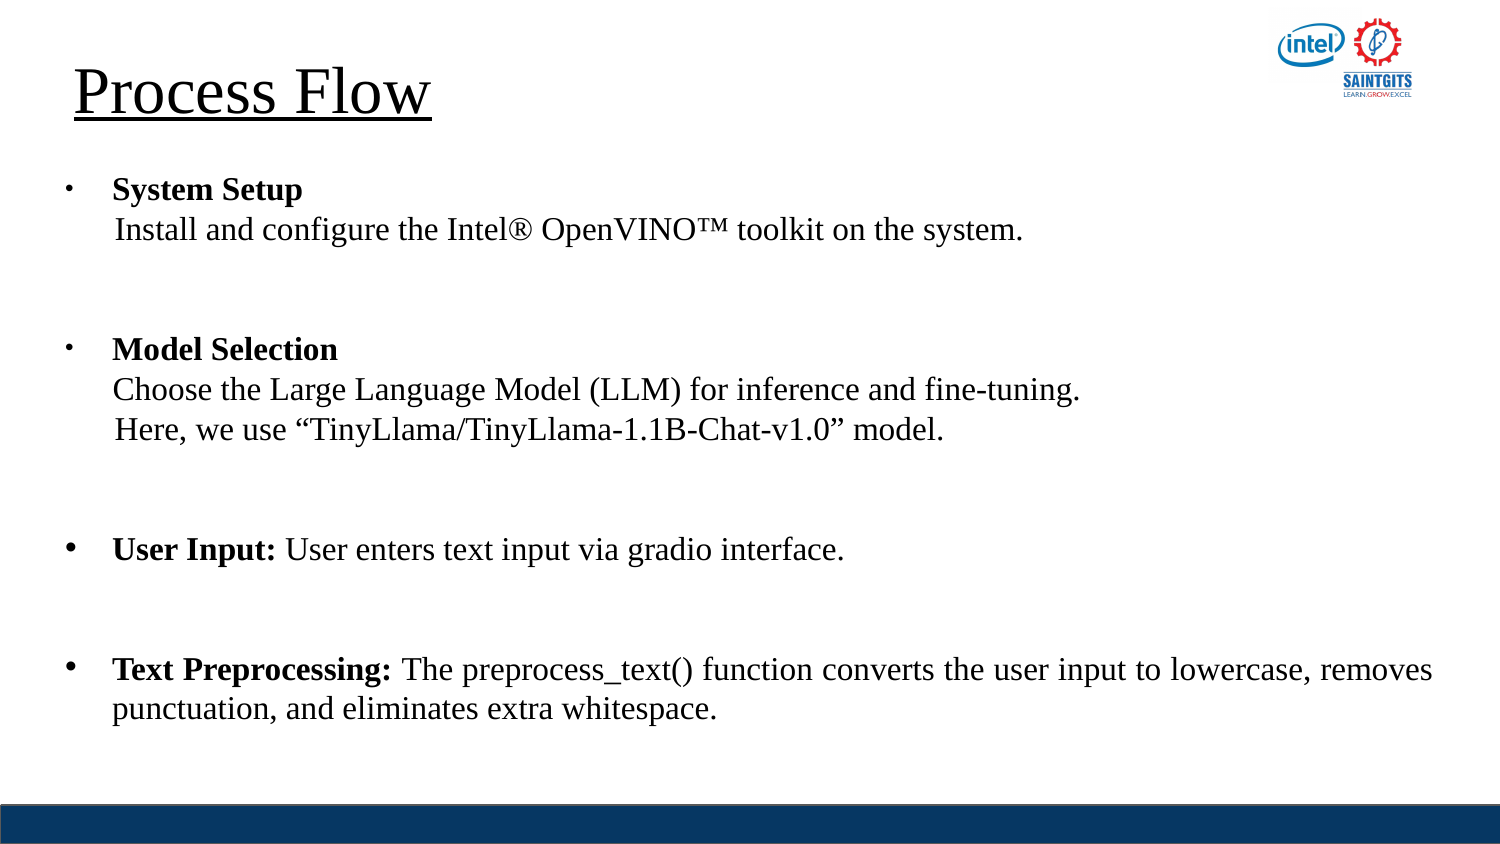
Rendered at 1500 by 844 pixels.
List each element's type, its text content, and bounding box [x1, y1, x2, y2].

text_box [1268, 7, 1412, 97]
text_box System Setup Install and configure the Intel® OpenVINO™ toolkit on the system. Model Selection Choose the Large Language Model (LLM) for inference and fine-tuning. Here, we use “TinyLlama/TinyLlama-1.1B-Chat-v1.0” model. User Input: User enters text input via gradio interface. Text Preprocessing: The preprocess_text() function converts the user input to lowercase, removes punctuation, and eliminates extra whitespace. [63, 165, 1436, 803]
title Process Flow [71, 44, 483, 165]
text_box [0, 804, 1500, 844]
